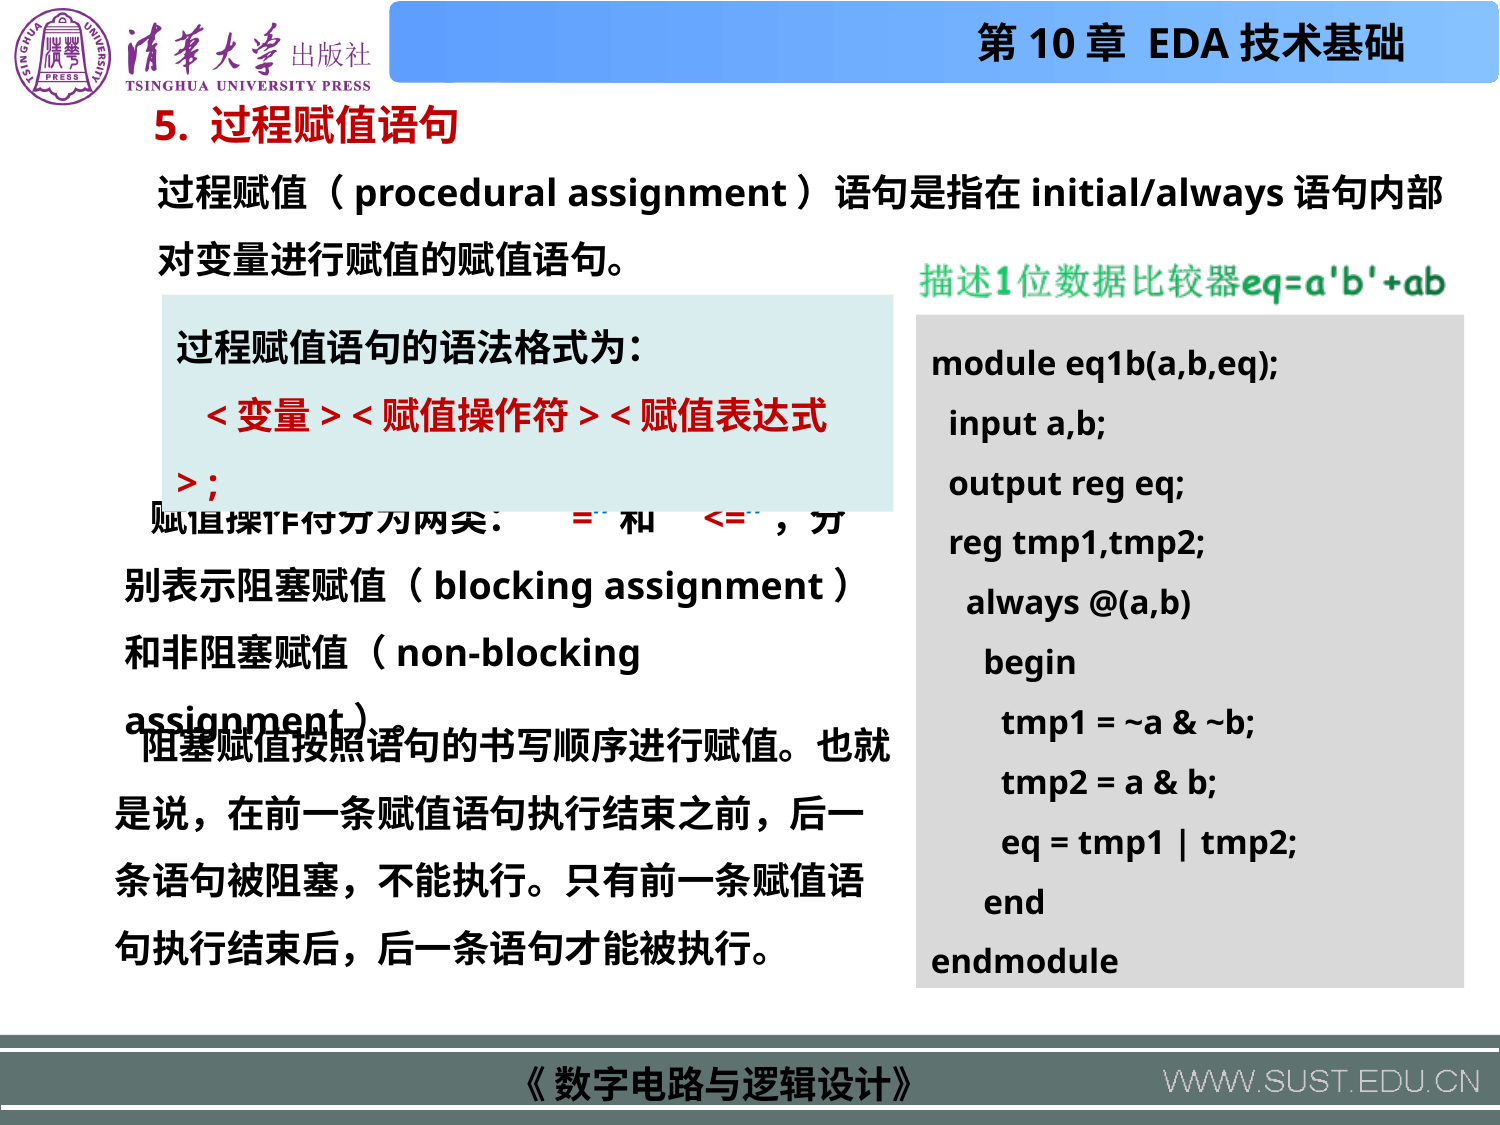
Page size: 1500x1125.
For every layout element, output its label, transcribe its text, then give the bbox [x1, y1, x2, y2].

picture [903, 231, 1464, 316]
text_box (3) 字符串 [1151, 1057, 1492, 1105]
text_box 赋值操作符分为两类：“=”和“<=”，分别表示阻塞赋值（blocking assignment）和非阻塞赋值（non-blocking assignment）。 [109, 464, 894, 692]
text_box 阻塞赋值按照语句的书写顺序进行赋值。也就是说，在前一条赋值语句执行结束之前，后一条语句被阻塞，不能执行。只有前一条赋值语句执行结束后，后一条语句才能被执行。 [100, 692, 913, 978]
text_box 过程赋值语句的语法格式为： <变量> <赋值操作符> <赋值表达式> ; [161, 294, 894, 512]
text_box 过程赋值（procedural assignment）语句是指在initial/always语句内部对变量进行赋值的赋值语句。 [142, 139, 1465, 289]
picture [10, 0, 374, 116]
text_box 5. 过程赋值语句 [138, 91, 476, 157]
text_box module eq1b(a,b,eq); input a,b; output reg eq; reg tmp1,tmp2; always @(a,b) begin tmp1 = ~a & ~b; tmp2 = a & b; eq = tmp1 | tmp2; end endmodule [916, 320, 1465, 988]
